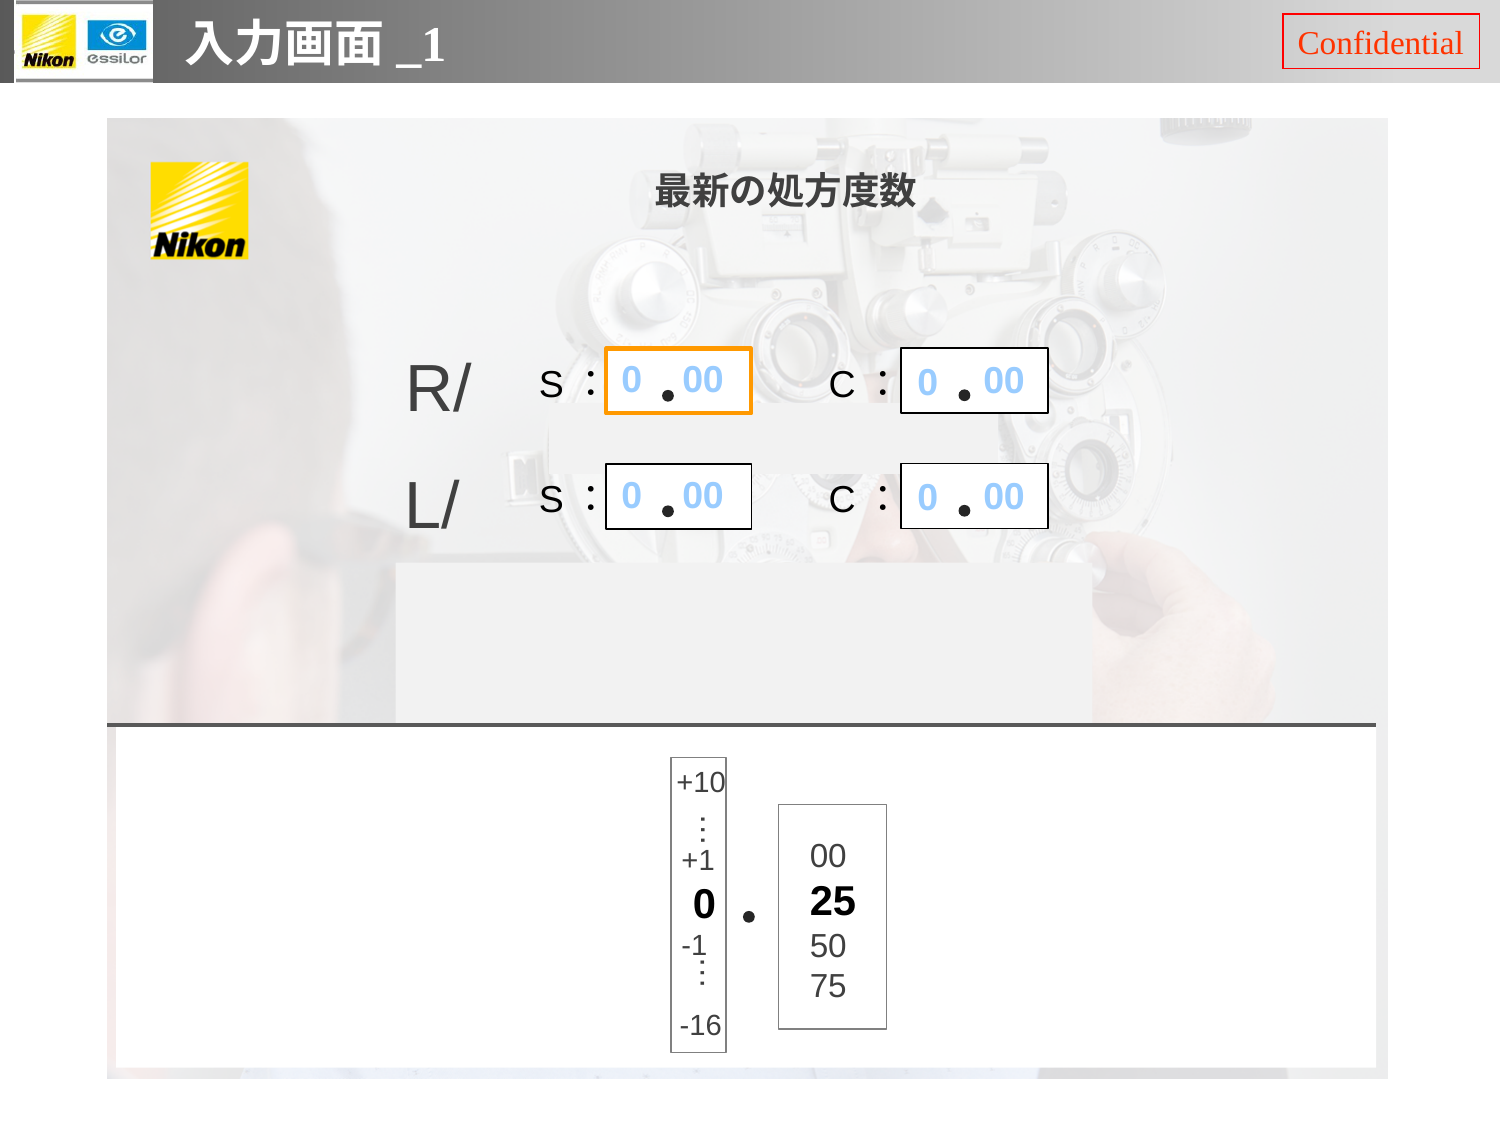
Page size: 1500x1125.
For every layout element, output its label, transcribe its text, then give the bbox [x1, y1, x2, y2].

title 入力画面_1 [169, 3, 1292, 81]
picture [14, 0, 153, 83]
picture [107, 118, 1388, 1079]
